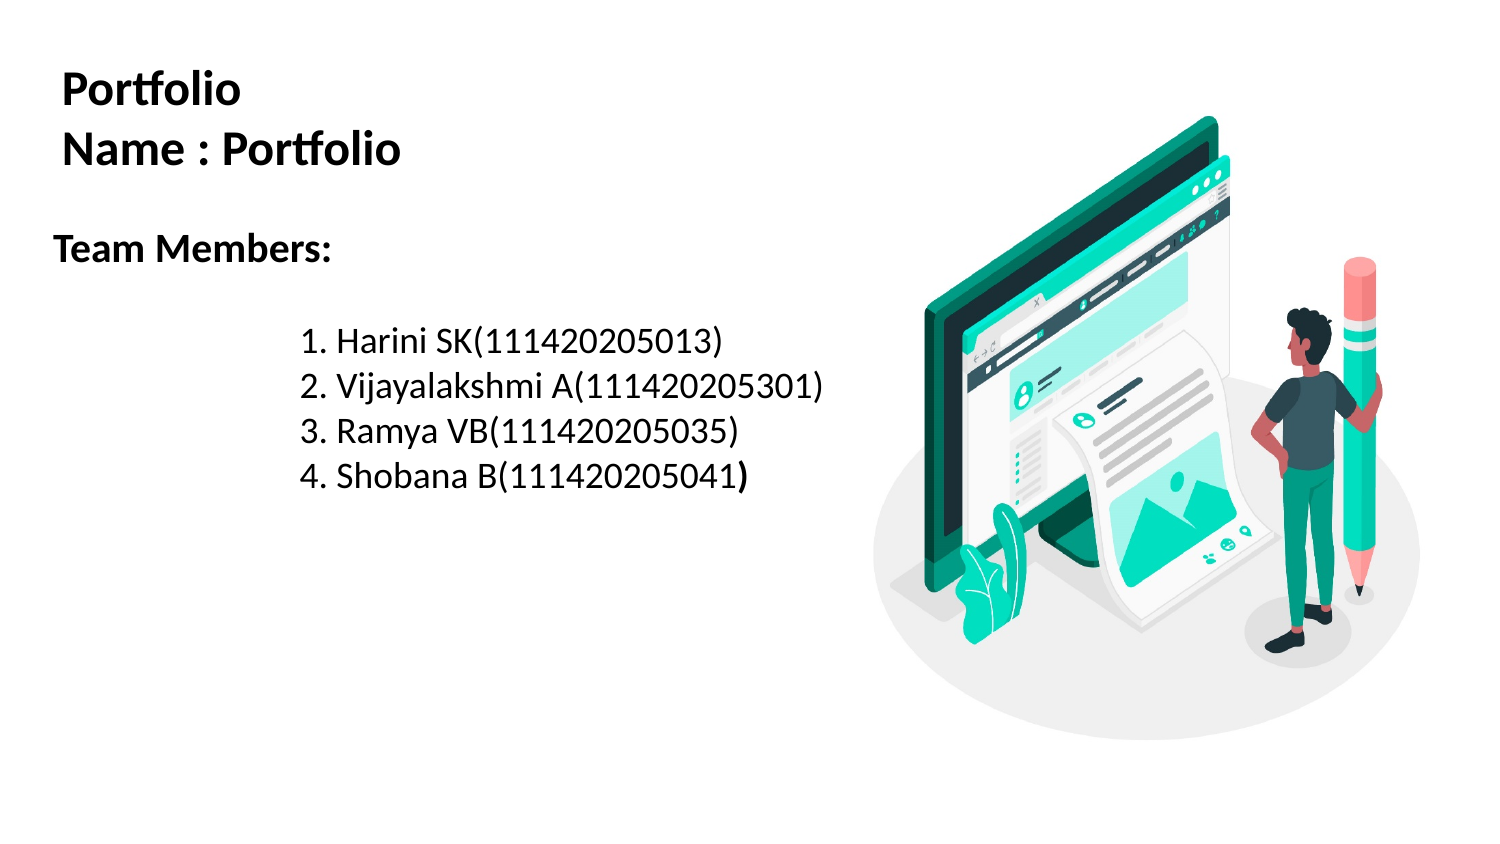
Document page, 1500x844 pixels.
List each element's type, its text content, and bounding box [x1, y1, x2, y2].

list Team Members: 1. Harini SK(111420205013) 2. Vijayalakshmi A(111420205301) 3. Ramya VB(111420205035) 4. Shobana B(111420205041) [53, 221, 848, 499]
title Portfolio Name : Portfolio [61, 55, 431, 177]
picture [856, 80, 1436, 763]
